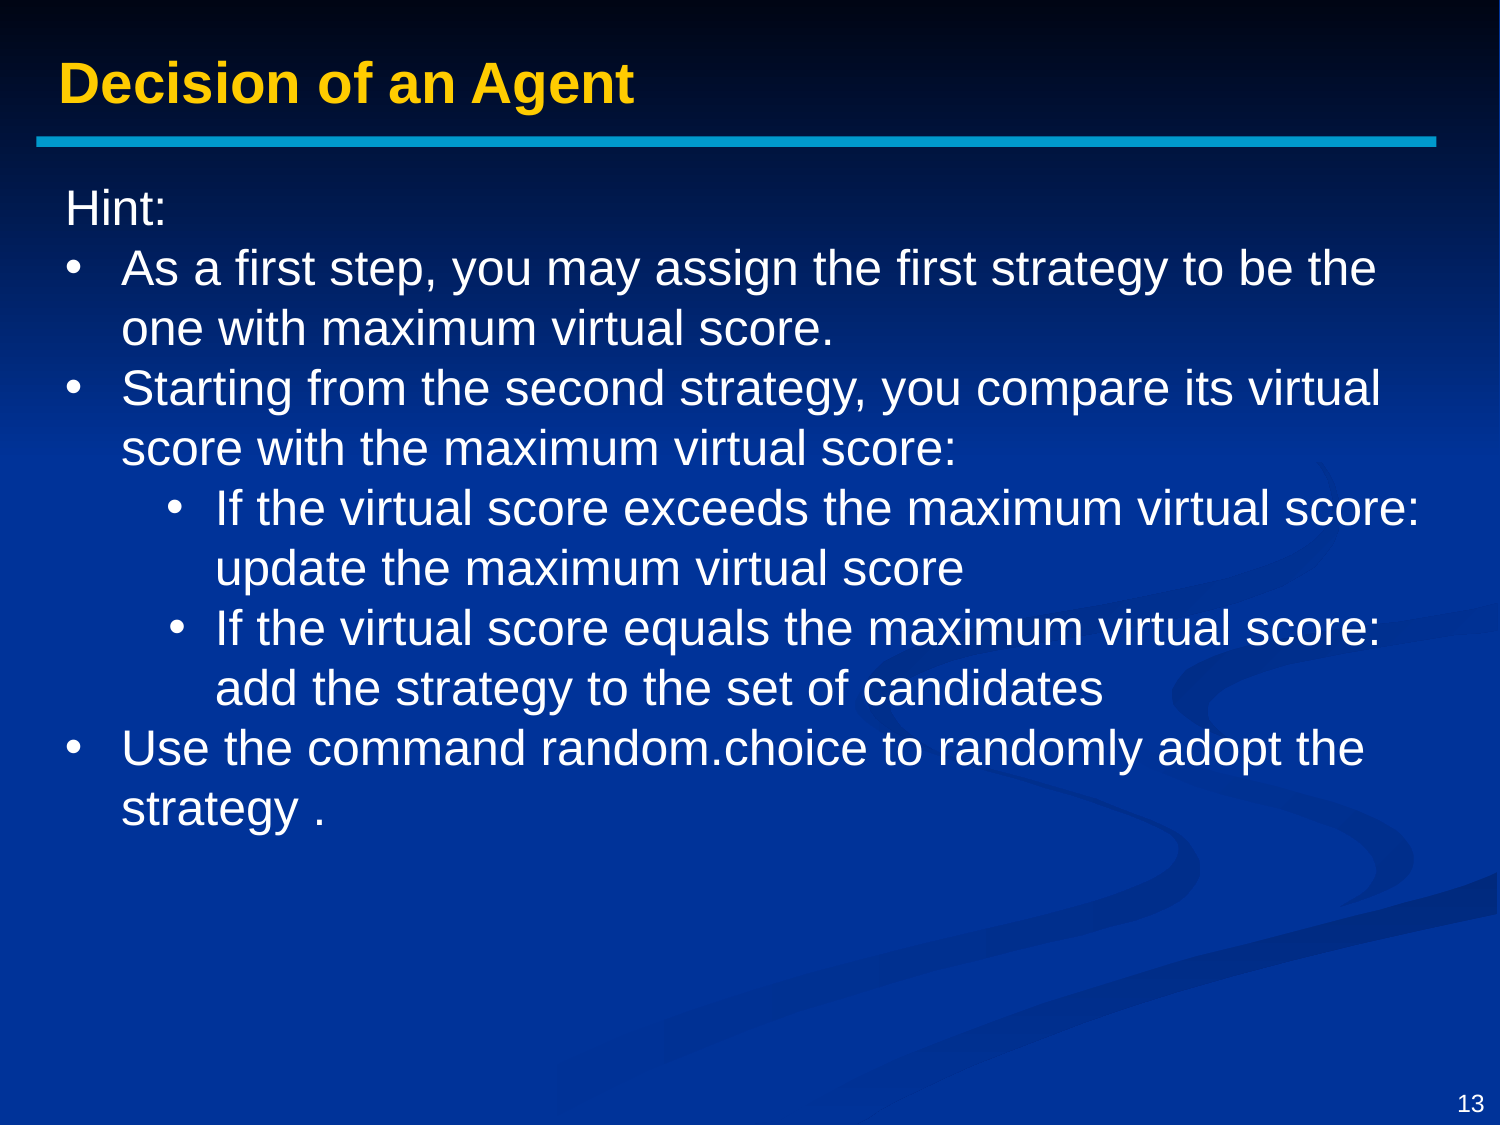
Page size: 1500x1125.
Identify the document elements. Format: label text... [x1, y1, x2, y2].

text_box Hint: As a first step, you may assign the first strategy to be the one with maximum virtual score. Starting from the second strategy, you compare its virtual score with the maximum virtual score: If the virtual score exceeds the maximum virtual score: update the maximum virtual score If the virtual score equals the maximum virtual score: add the strategy to the set of candidates Use the command random.choice to randomly adopt the strategy . [50, 168, 1438, 844]
text_box Decision of an Agent [43, 37, 1457, 204]
slide_number 13 [1149, 1046, 1500, 1125]
